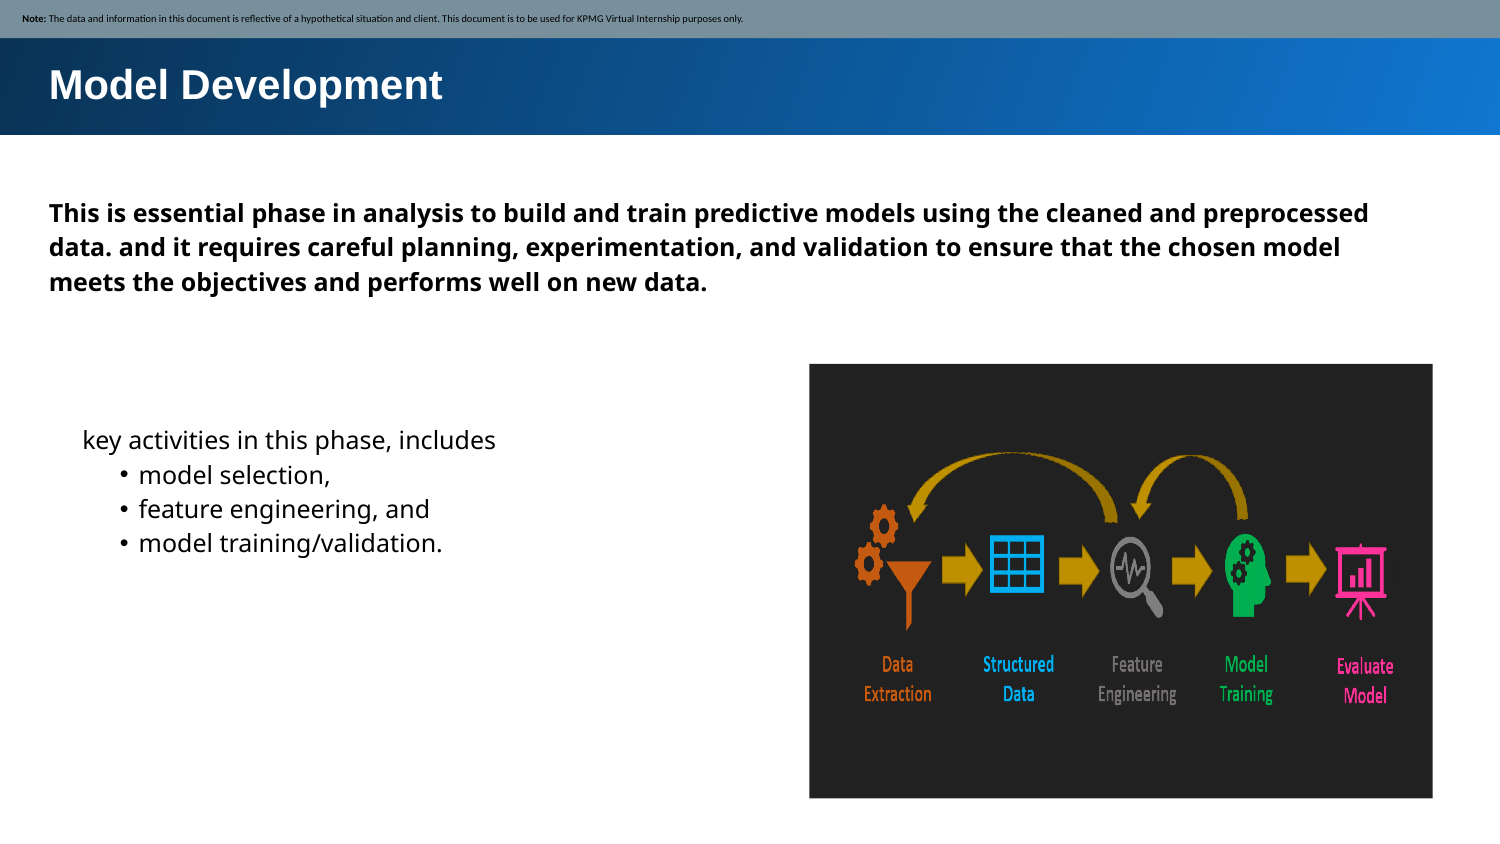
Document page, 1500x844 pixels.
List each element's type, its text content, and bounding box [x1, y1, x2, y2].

text_box key activities in this phase, includes model selection, feature engineering, and model training/validation. [67, 405, 746, 573]
picture [848, 437, 1394, 725]
text_box This is essential phase in analysis to build and train predictive models using the cleaned and preprocessed data. and it requires careful planning, experimentation, and validation to ensure that the chosen model meets the objectives and performs well on new data. [33, 177, 1439, 311]
text_box [0, 39, 1500, 135]
text_box [809, 363, 1433, 799]
text_box Note: The data and information in this document is reflective of a hypothetical situation and client. This document is to be used for KPMG Virtual Internship purposes only. [0, 0, 1500, 39]
text_box Model Development [33, 43, 1439, 124]
